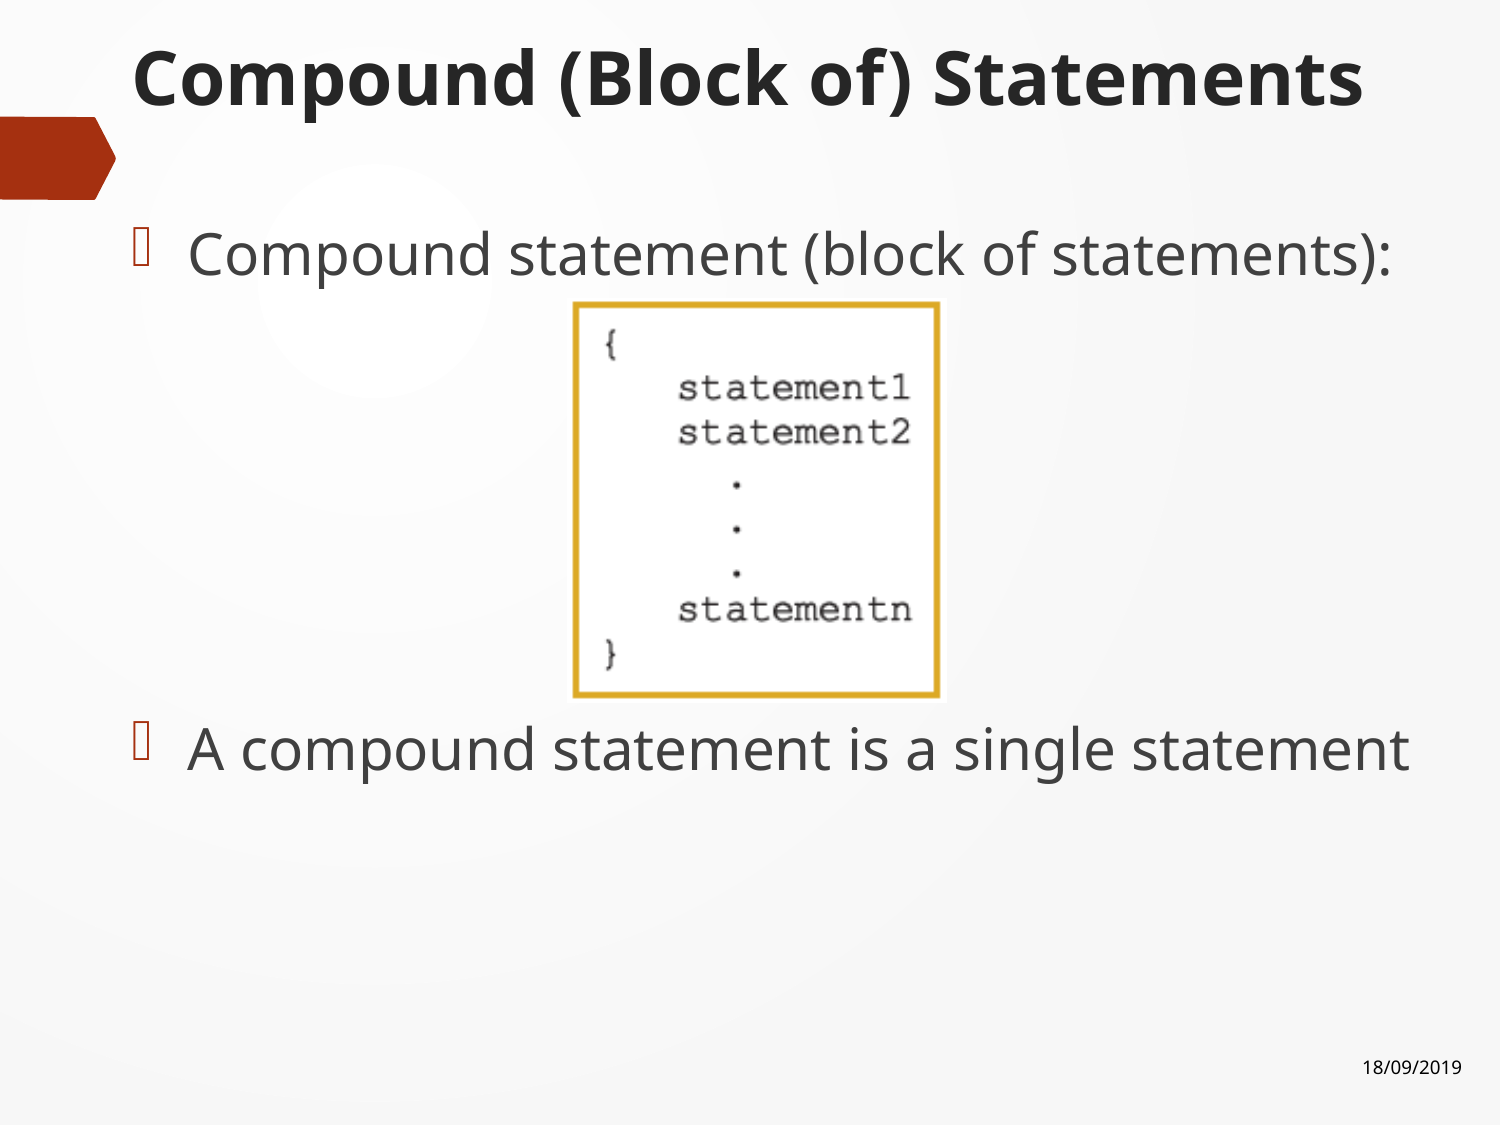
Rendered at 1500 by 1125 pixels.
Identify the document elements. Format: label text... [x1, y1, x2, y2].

list Compound statement (block of statements): A compound statement is a single statement [116, 210, 1483, 1029]
picture [566, 298, 947, 704]
title Compound (Block of) Statements [116, 23, 1483, 158]
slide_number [1260, 1037, 1483, 1098]
